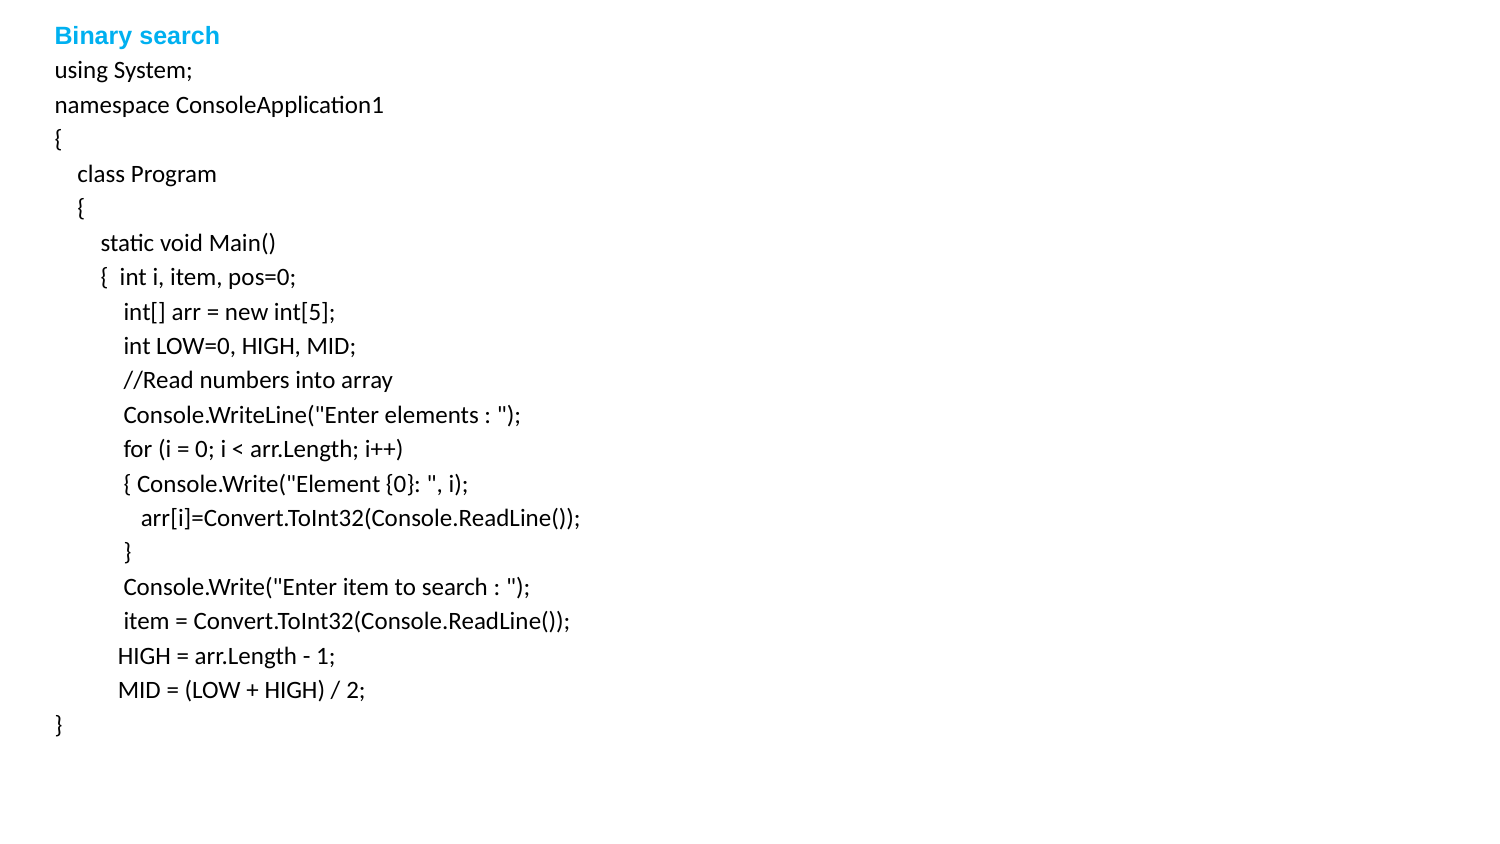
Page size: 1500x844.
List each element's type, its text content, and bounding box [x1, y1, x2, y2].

list Binary search using System; namespace ConsoleApplication1 { class Program { static void Main() { int i, item, pos=0; int[] arr = new int[5]; int LOW=0, HIGH, MID; //Read numbers into array Console.WriteLine("Enter elements : "); for (i = 0; i < arr.Length; i++) { Console.Write("Element {0}: ", i); arr[i]=Convert.ToInt32(Console.ReadLine()); } Console.Write("Enter item to search : "); item = Convert.ToInt32(Console.ReadLine()); HIGH = arr.Length - 1; MID = (LOW + HIGH) / 2; } [20, 0, 1449, 750]
